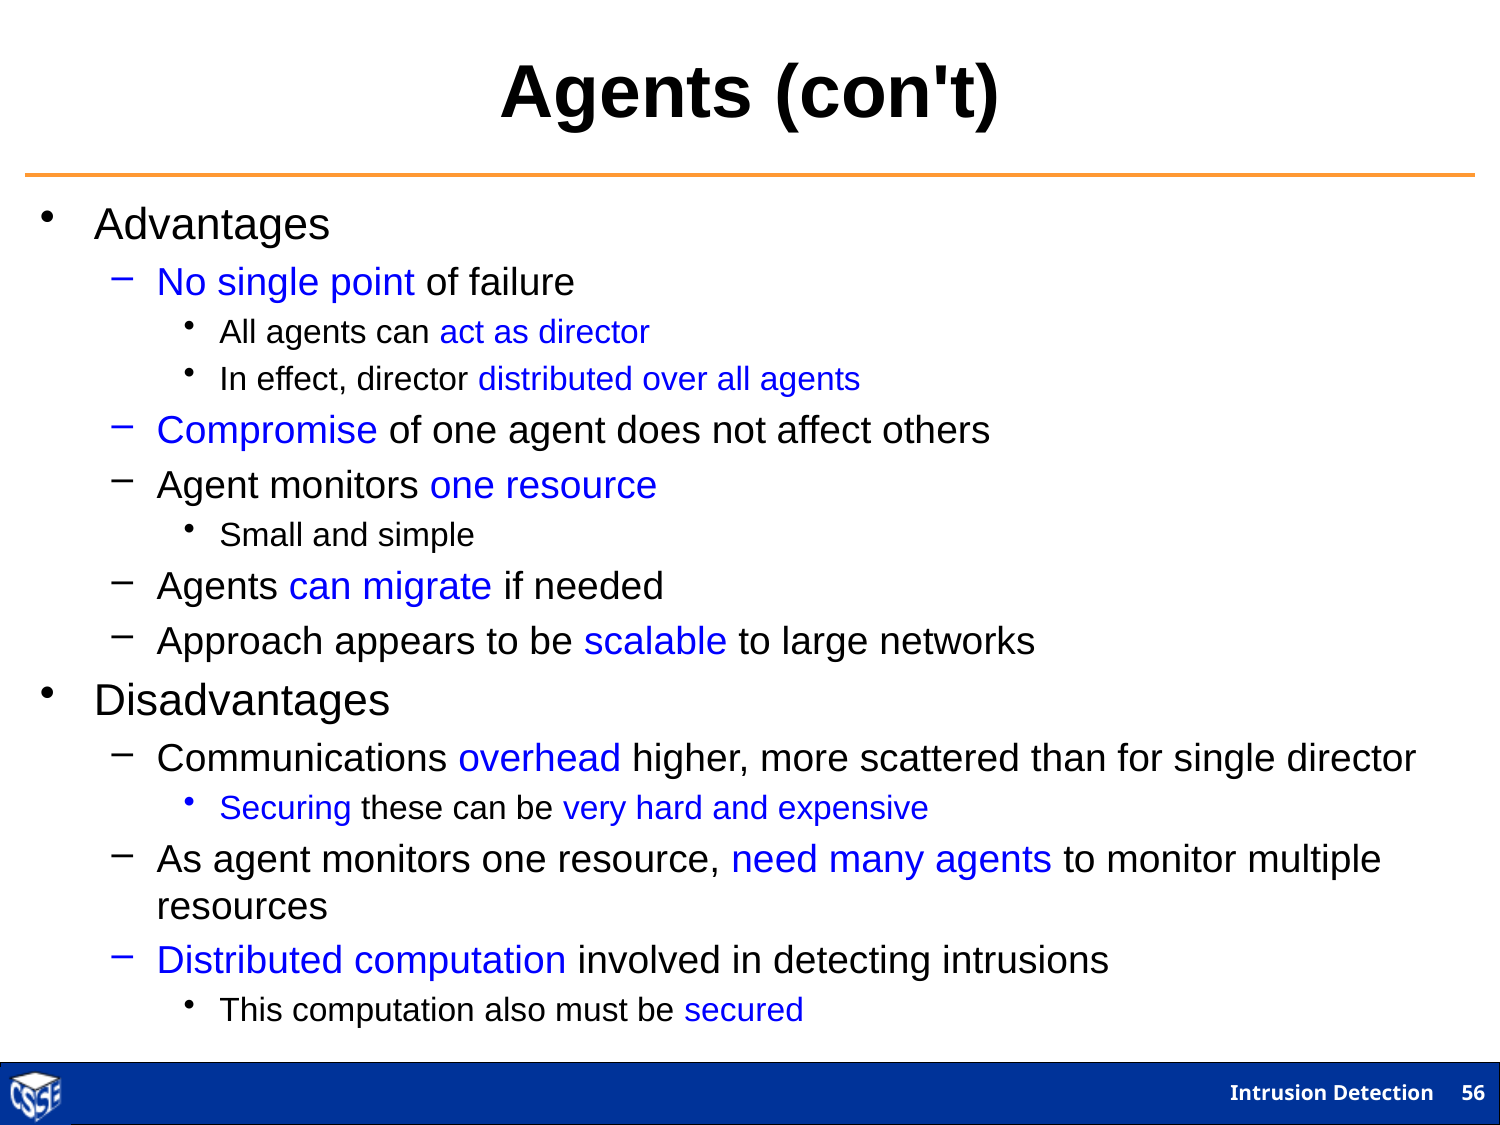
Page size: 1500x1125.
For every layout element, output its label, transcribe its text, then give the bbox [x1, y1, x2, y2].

picture [0, 1067, 71, 1125]
title Agents (con't) [37, 12, 1463, 163]
list Advantages No single point of failure All agents can act as director In effect, director distributed over all agents Compromise of one agent does not affect others Agent monitors one resource Small and simple Agents can migrate if needed Approach appears to be scalable to large networks Disadvantages Communications overhead higher, more scattered than for single director Securing these can be very hard and expensive As agent monitors one resource, need many agents to monitor multiple resources Distributed computation involved in detecting intrusions This computation also must be secured [24, 187, 1451, 1076]
